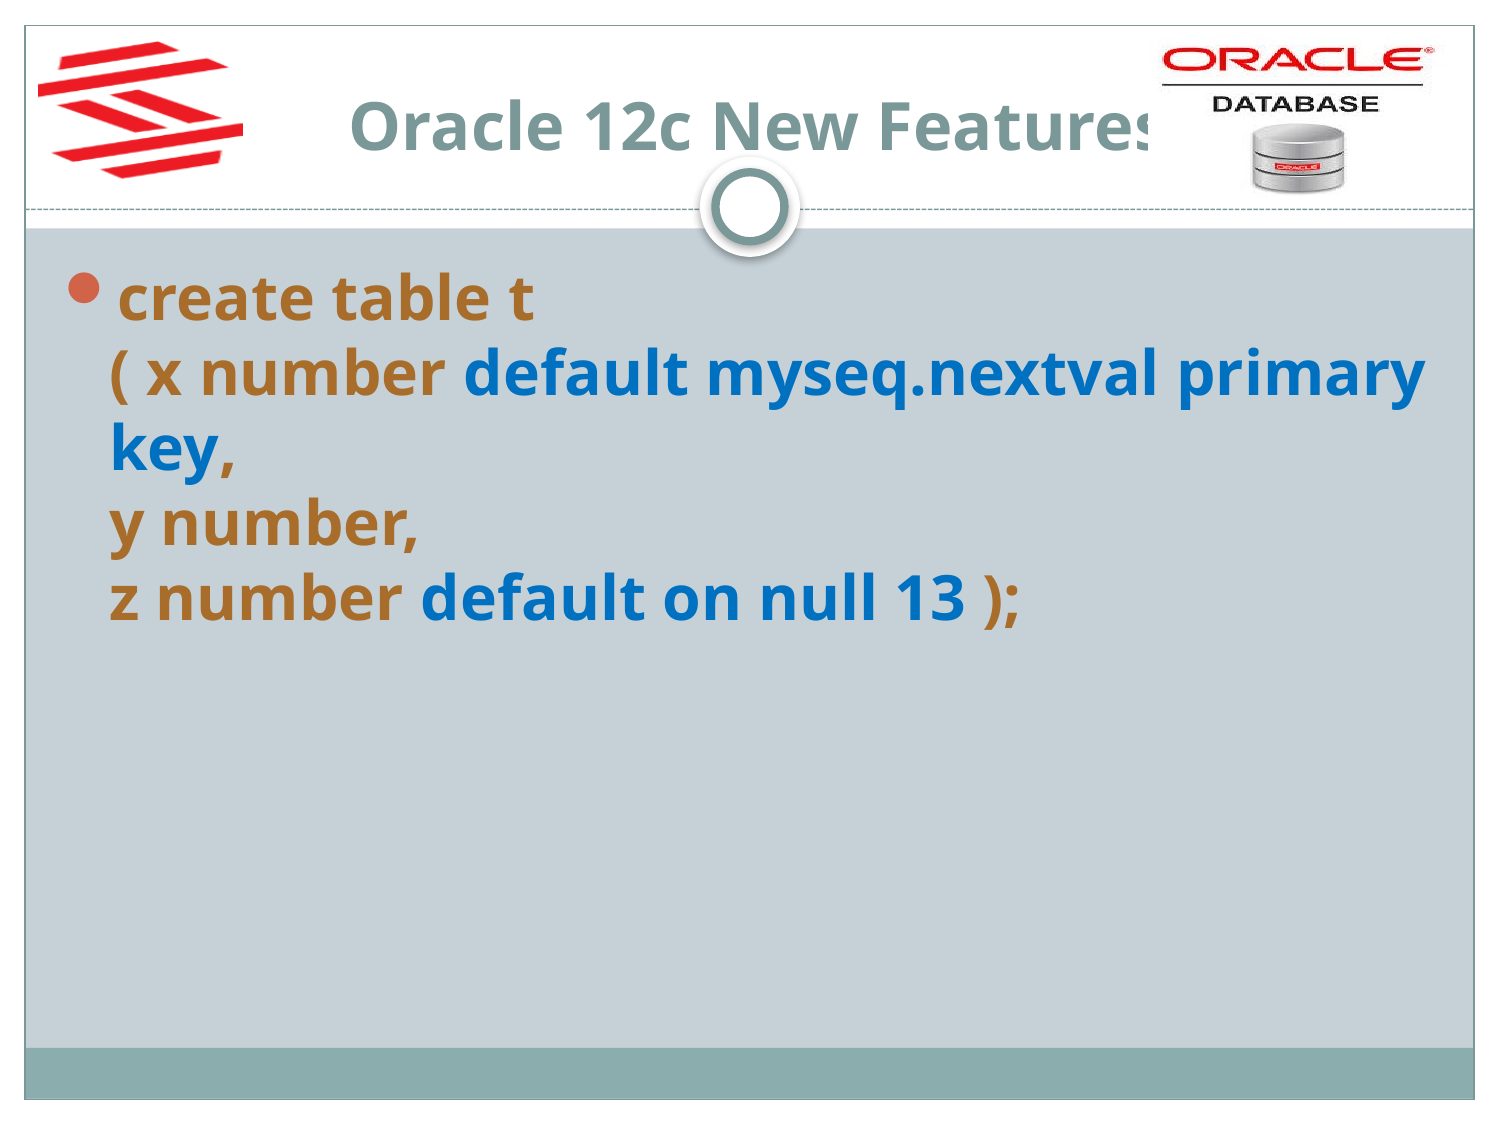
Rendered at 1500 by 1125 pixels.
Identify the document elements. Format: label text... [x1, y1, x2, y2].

picture [1148, 34, 1453, 200]
picture [37, 40, 243, 185]
list create table t ( x number default myseq.nextval primary key, y number, z number default on null 13 ); [49, 250, 1445, 1047]
title Oracle 12c New Features [248, 46, 1141, 172]
